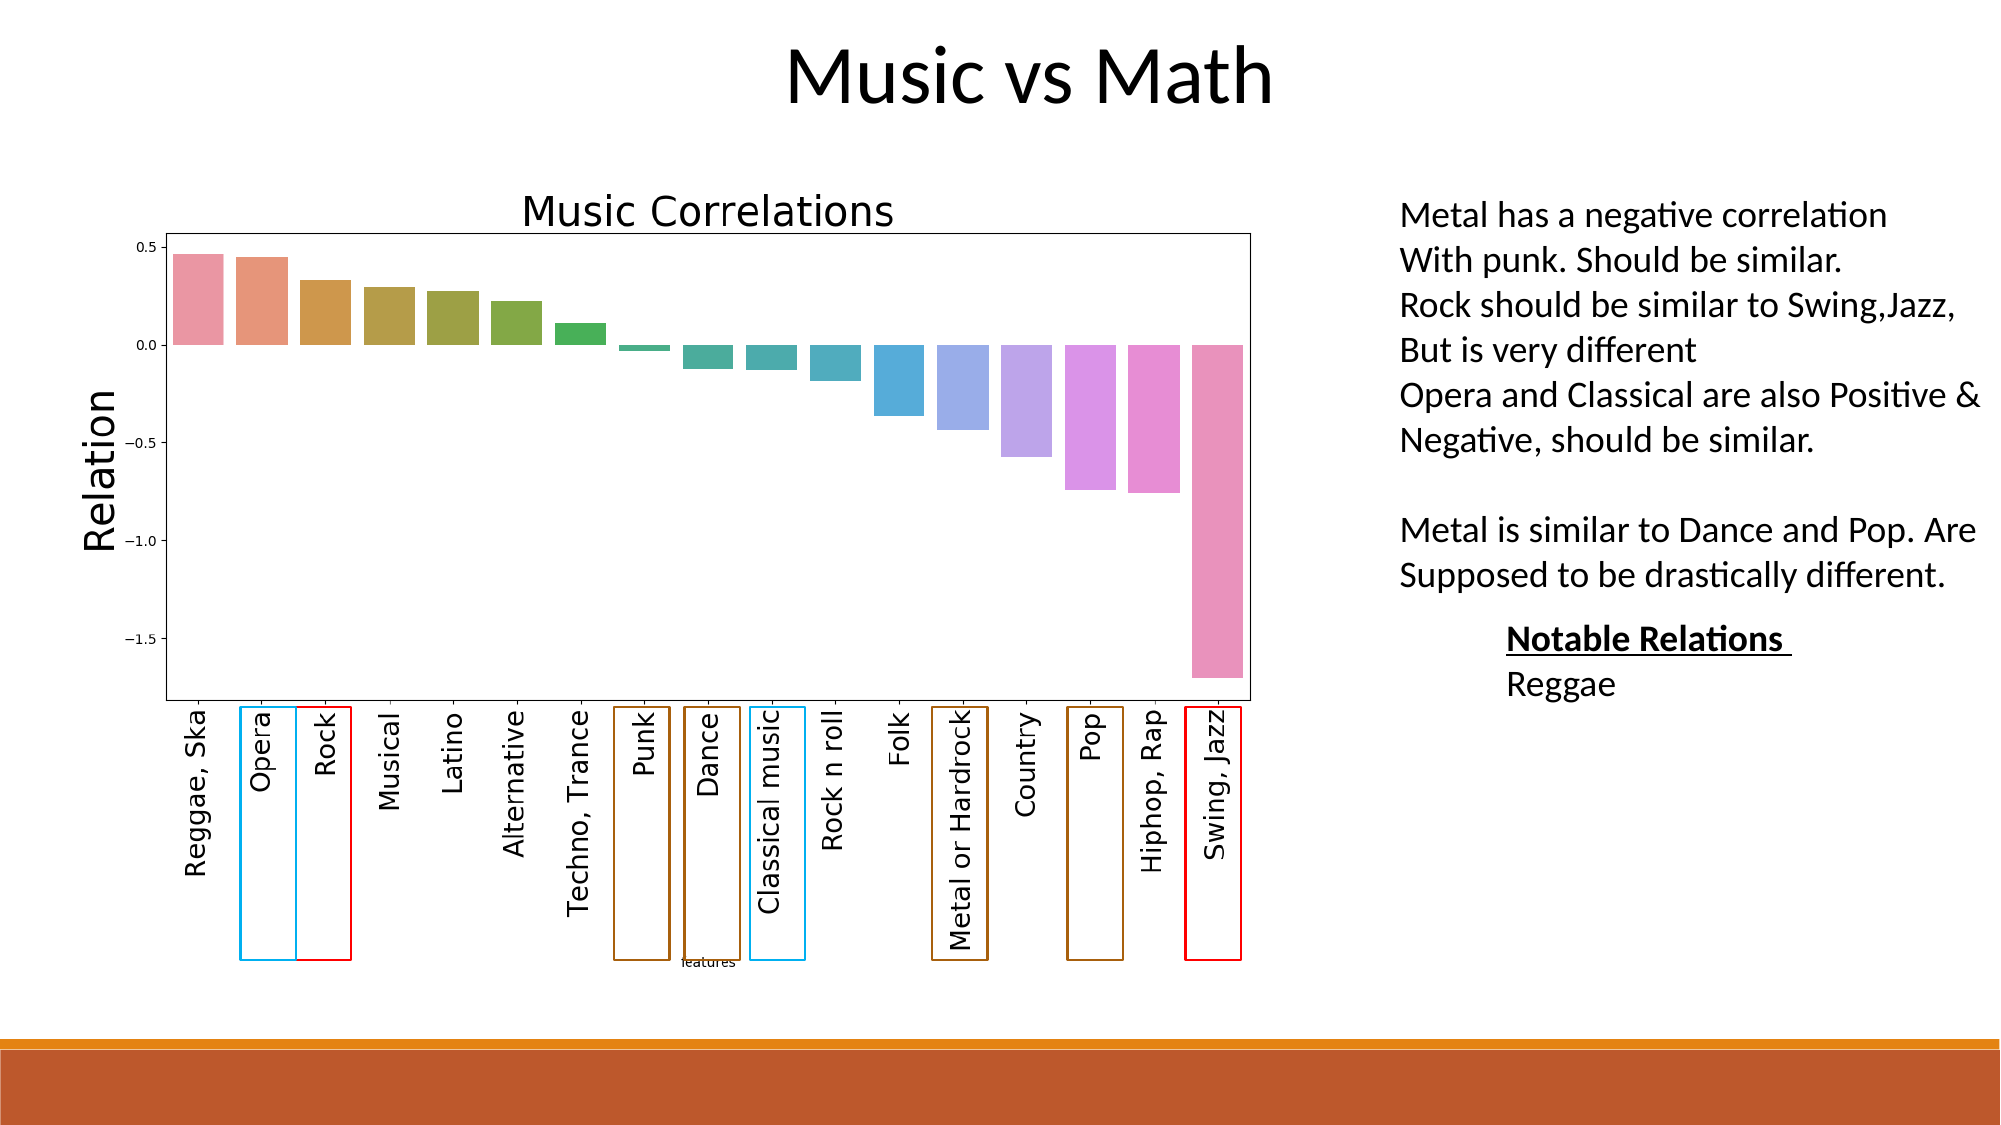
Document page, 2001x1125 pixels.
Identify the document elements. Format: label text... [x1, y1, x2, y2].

text_box Notable Relations Reggae [1491, 606, 1807, 757]
text_box Metal has a negative correlation With punk. Should be similar. Rock should be similar to Swing,Jazz, But is very different Opera and Classical are also Positive & Negative, should be similar. Metal is similar to Dance and Pop. Are Supposed to be drastically different. [1398, 182, 1997, 602]
picture [0, 132, 1390, 971]
text_box Music vs Math [769, 13, 1291, 128]
